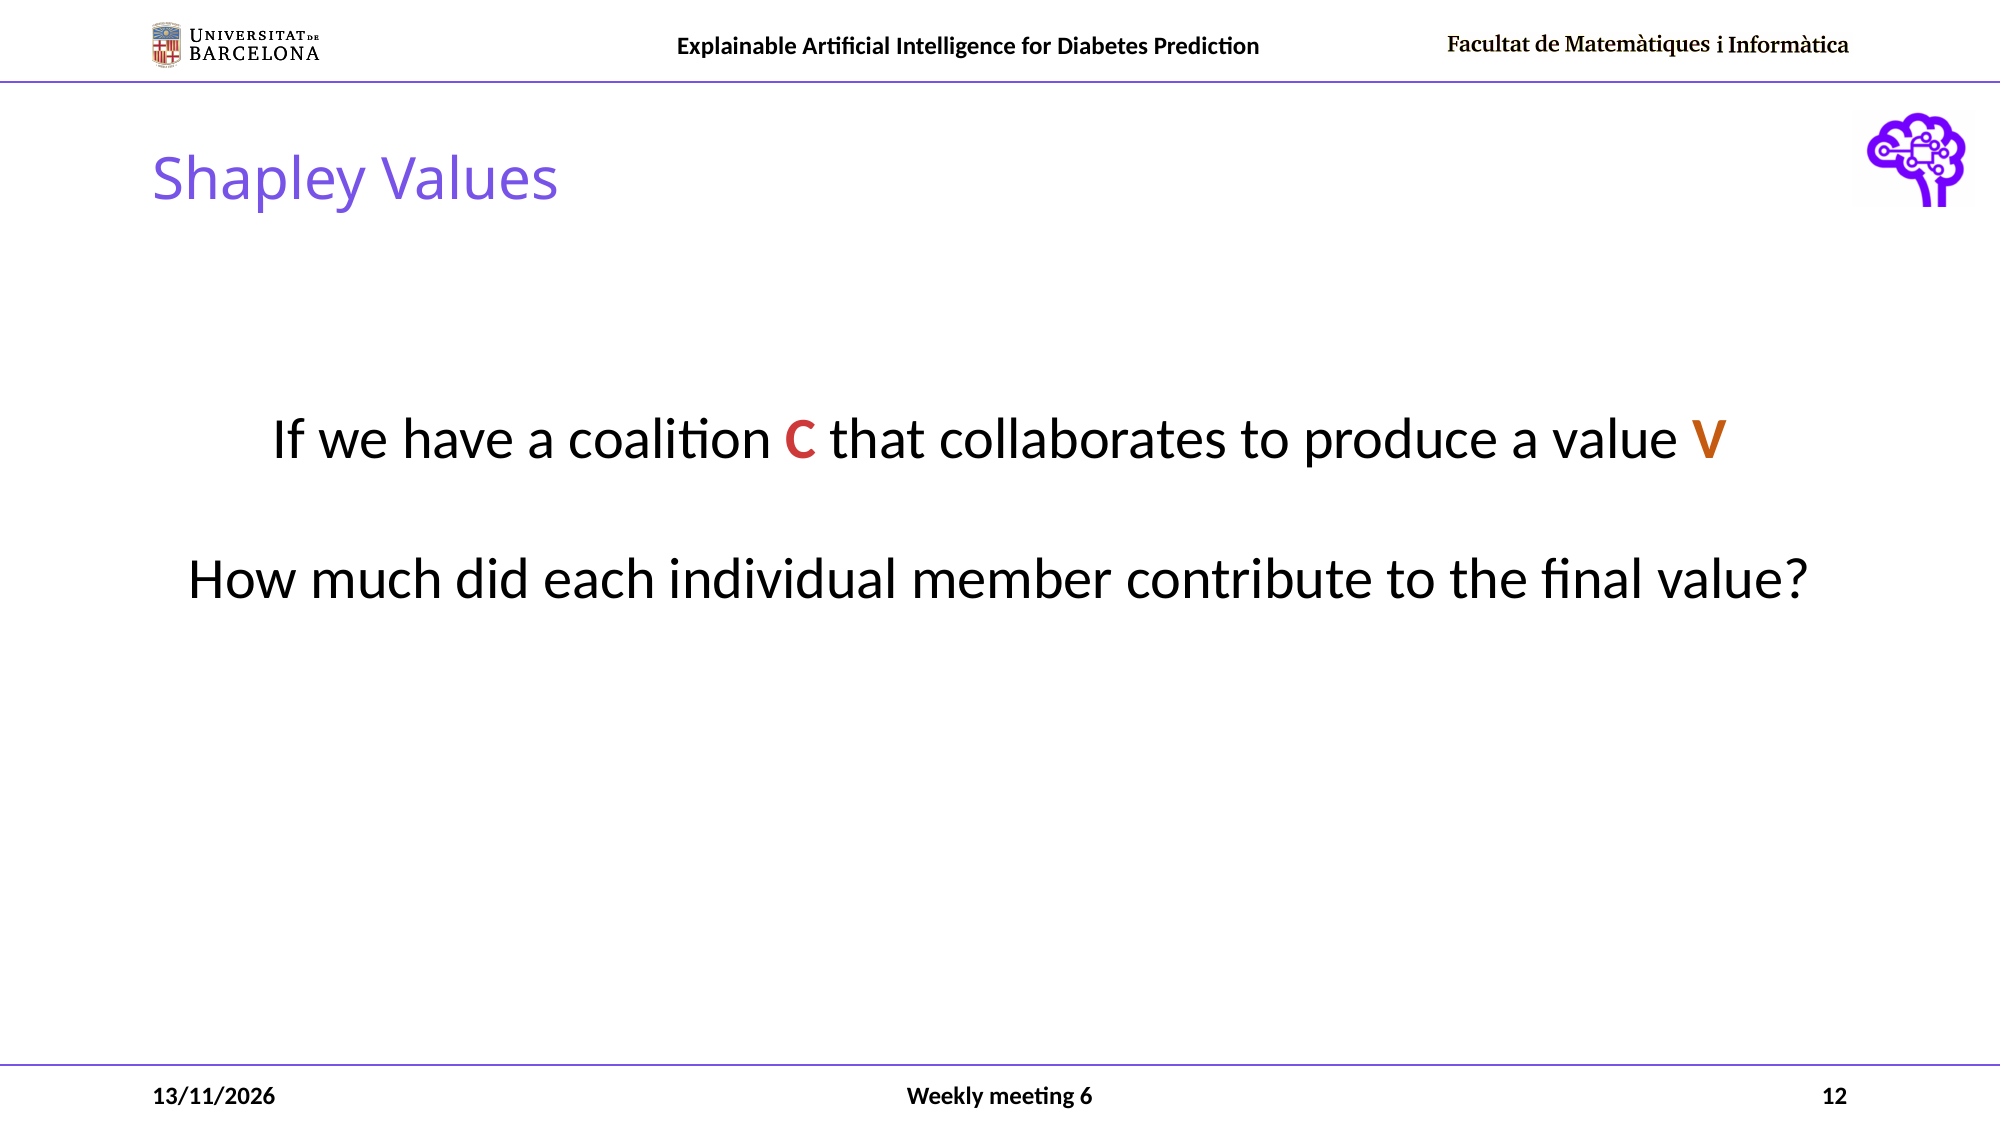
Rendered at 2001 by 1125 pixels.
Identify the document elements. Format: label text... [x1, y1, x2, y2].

text_box If we have a coalition C that collaborates to produce a value V How much did each individual member contribute to the final value? [0, 393, 2000, 618]
footer Weekly meeting 6 [662, 1066, 1338, 1125]
slide_number 12 [1412, 1066, 1863, 1125]
picture [1852, 110, 1975, 207]
picture [1444, 32, 1853, 57]
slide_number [137, 1066, 588, 1125]
text_box Shapley Values [138, 133, 1404, 219]
text_box Explainable Artificial Intelligence for Diabetes Prediction [662, 22, 1296, 68]
picture [147, 18, 324, 73]
